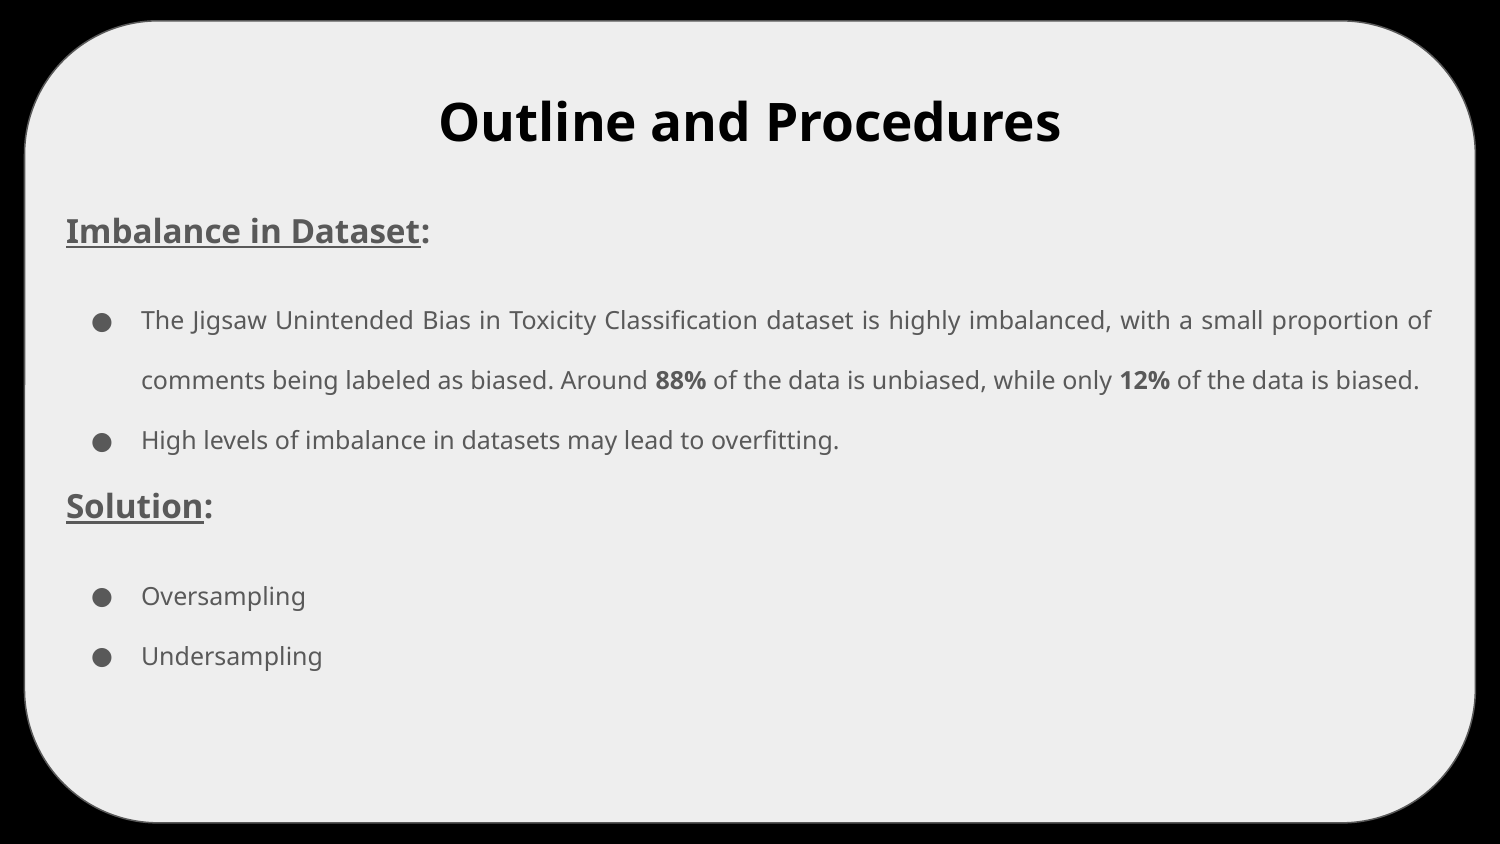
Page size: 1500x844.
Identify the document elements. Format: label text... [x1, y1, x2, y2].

title Outline and Procedures [51, 72, 1449, 167]
list Imbalance in Dataset: The Jigsaw Unintended Bias in Toxicity Classification dataset is highly imbalanced, with a small proportion of comments being labeled as biased. Around 88% of the data is unbiased, while only 12% of the data is biased. High levels of imbalance in datasets may lead to overfitting. Solution: Oversampling Undersampling [51, 189, 1449, 750]
